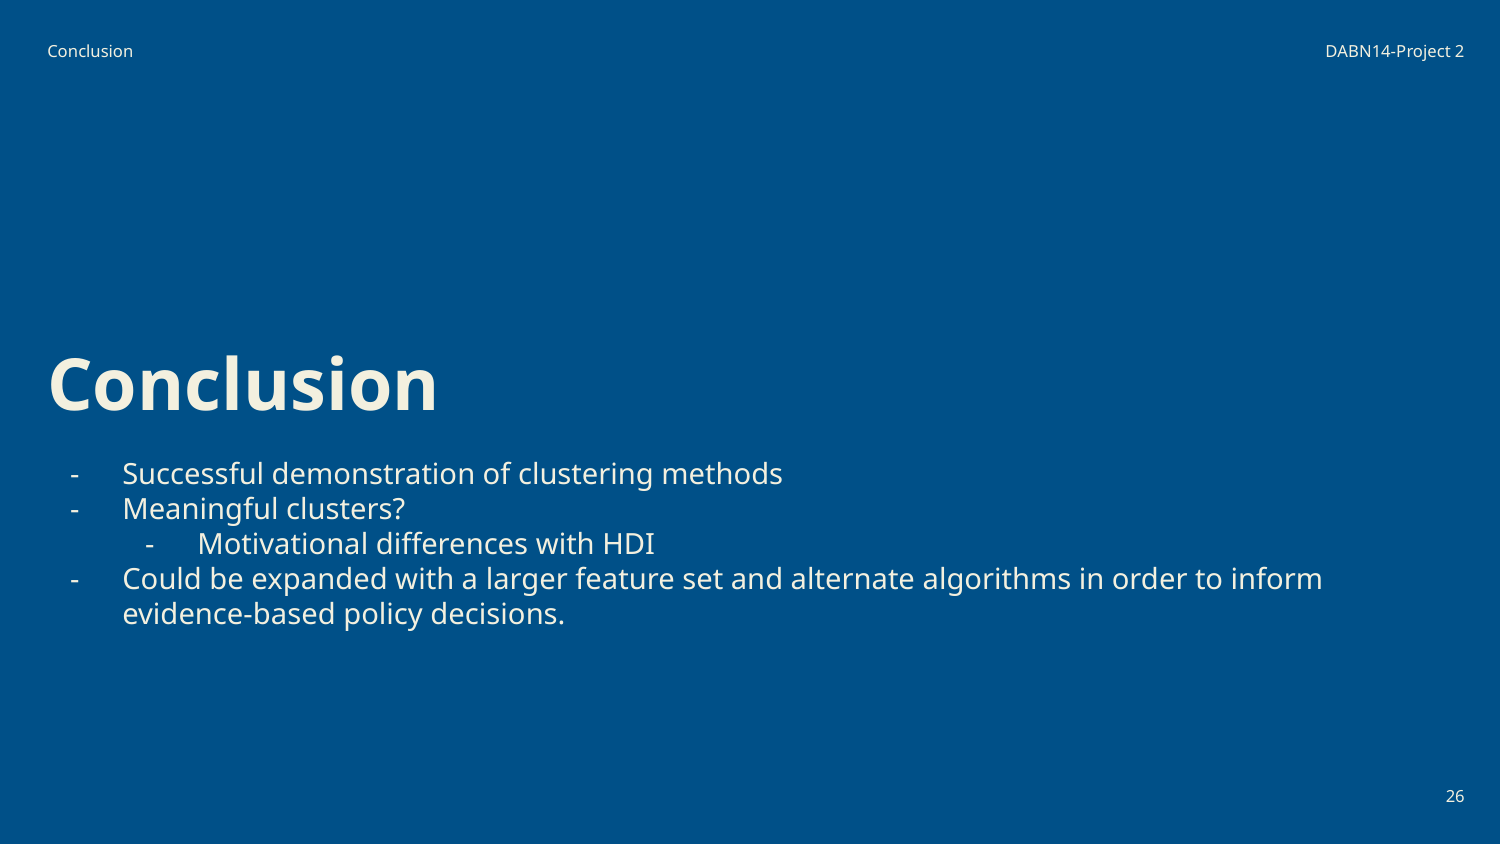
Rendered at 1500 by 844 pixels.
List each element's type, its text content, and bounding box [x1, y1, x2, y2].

title Conclusion [32, 172, 550, 440]
list Conclusion [32, 32, 338, 67]
slide_number ‹#› [1389, 764, 1480, 830]
list Successful demonstration of clustering methods Meaningful clusters? Motivational differences with HDI Could be expanded with a larger feature set and alternate algorithms in order to inform evidence-based policy decisions. [32, 440, 1390, 740]
list DABN14-Project 2 [1162, 32, 1480, 67]
